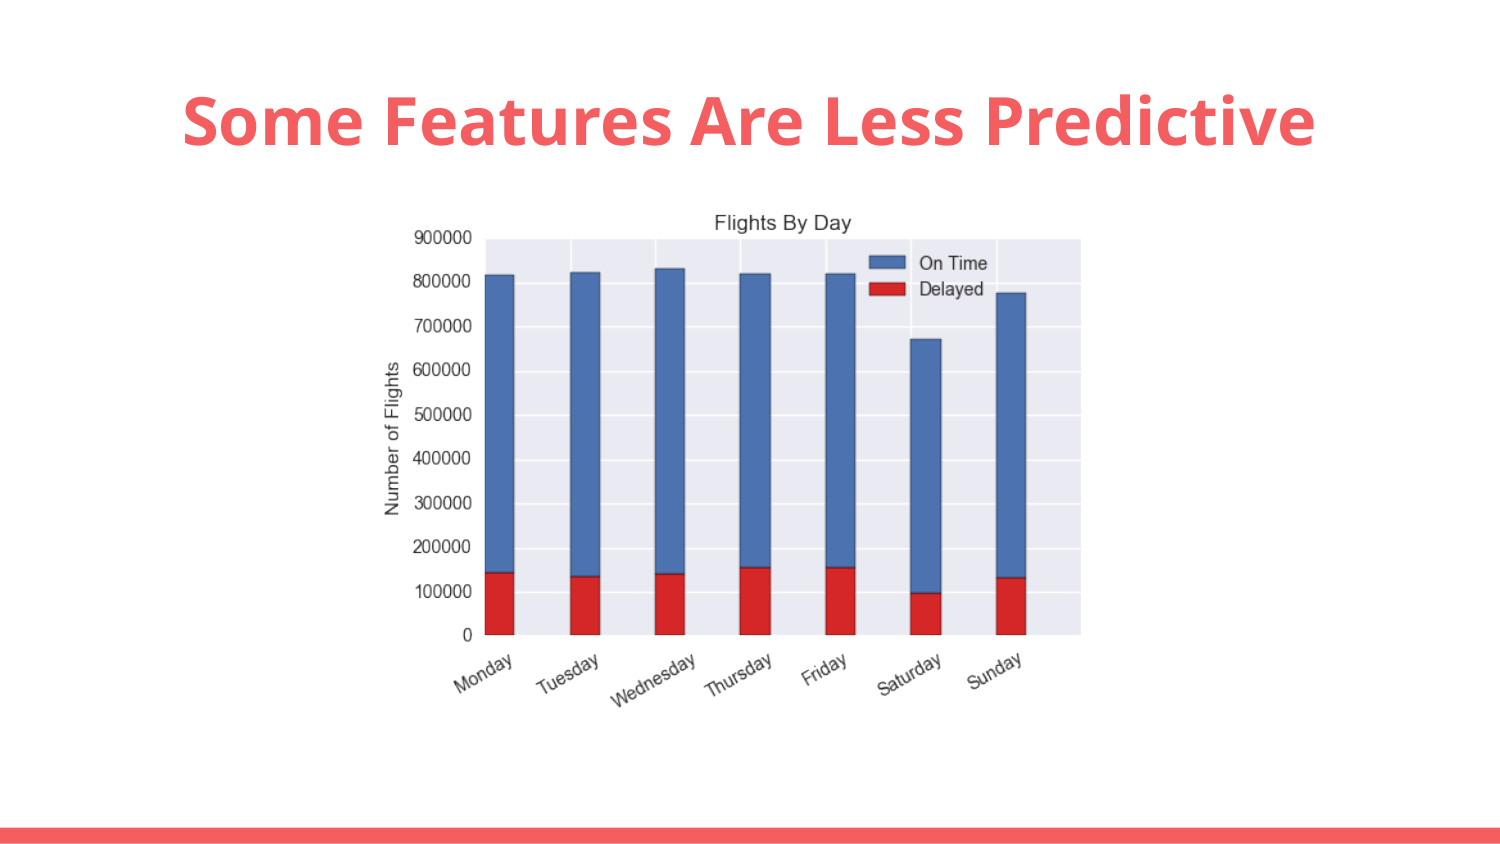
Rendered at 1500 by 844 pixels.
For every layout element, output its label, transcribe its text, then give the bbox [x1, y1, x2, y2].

title Some Features Are Less Predictive [51, 64, 1449, 167]
picture [373, 201, 1095, 724]
